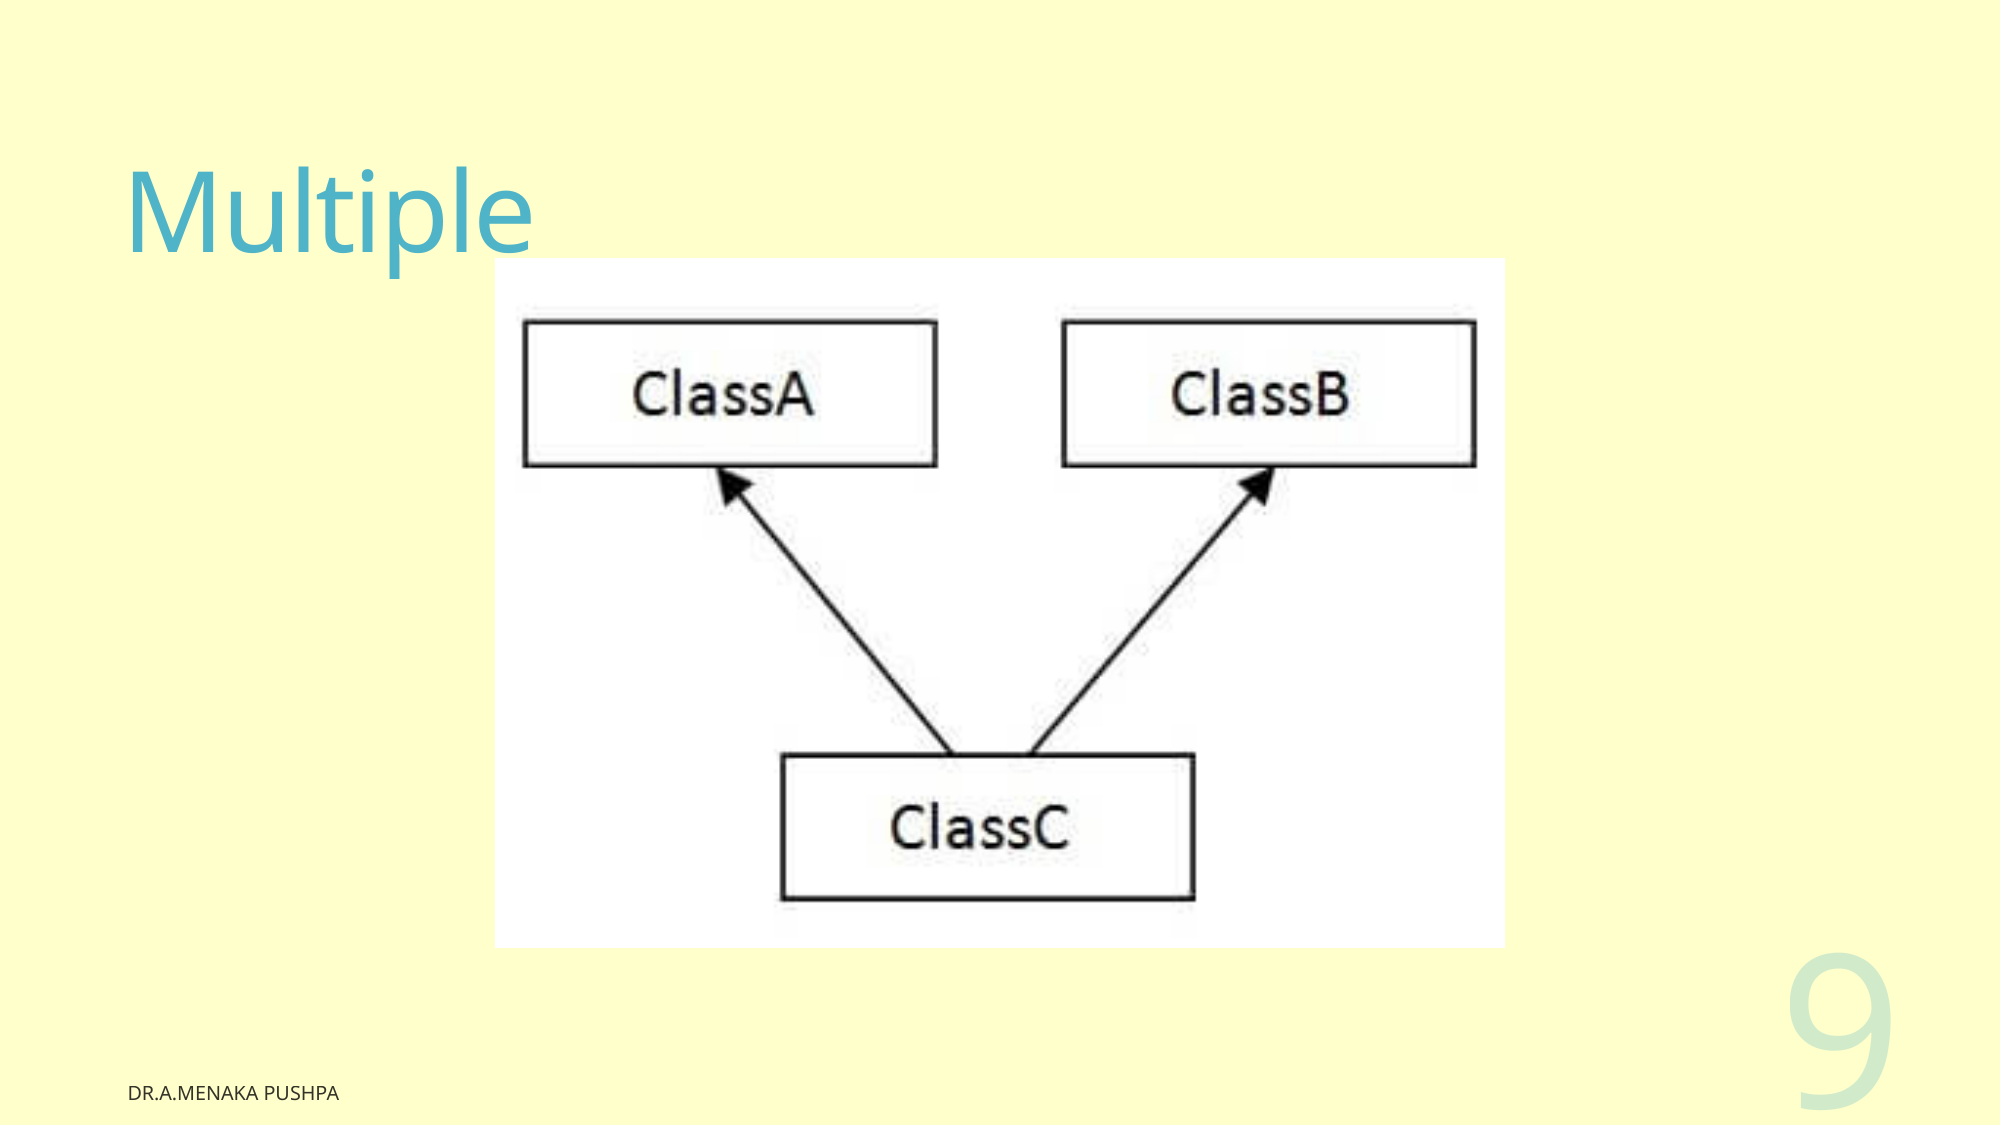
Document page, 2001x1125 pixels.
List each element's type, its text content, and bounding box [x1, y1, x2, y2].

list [494, 258, 1506, 948]
title Multiple [107, 81, 1875, 354]
footer Dr.A.Menaka Pushpa [112, 1075, 938, 1113]
slide_number 9 [1437, 963, 1918, 1125]
